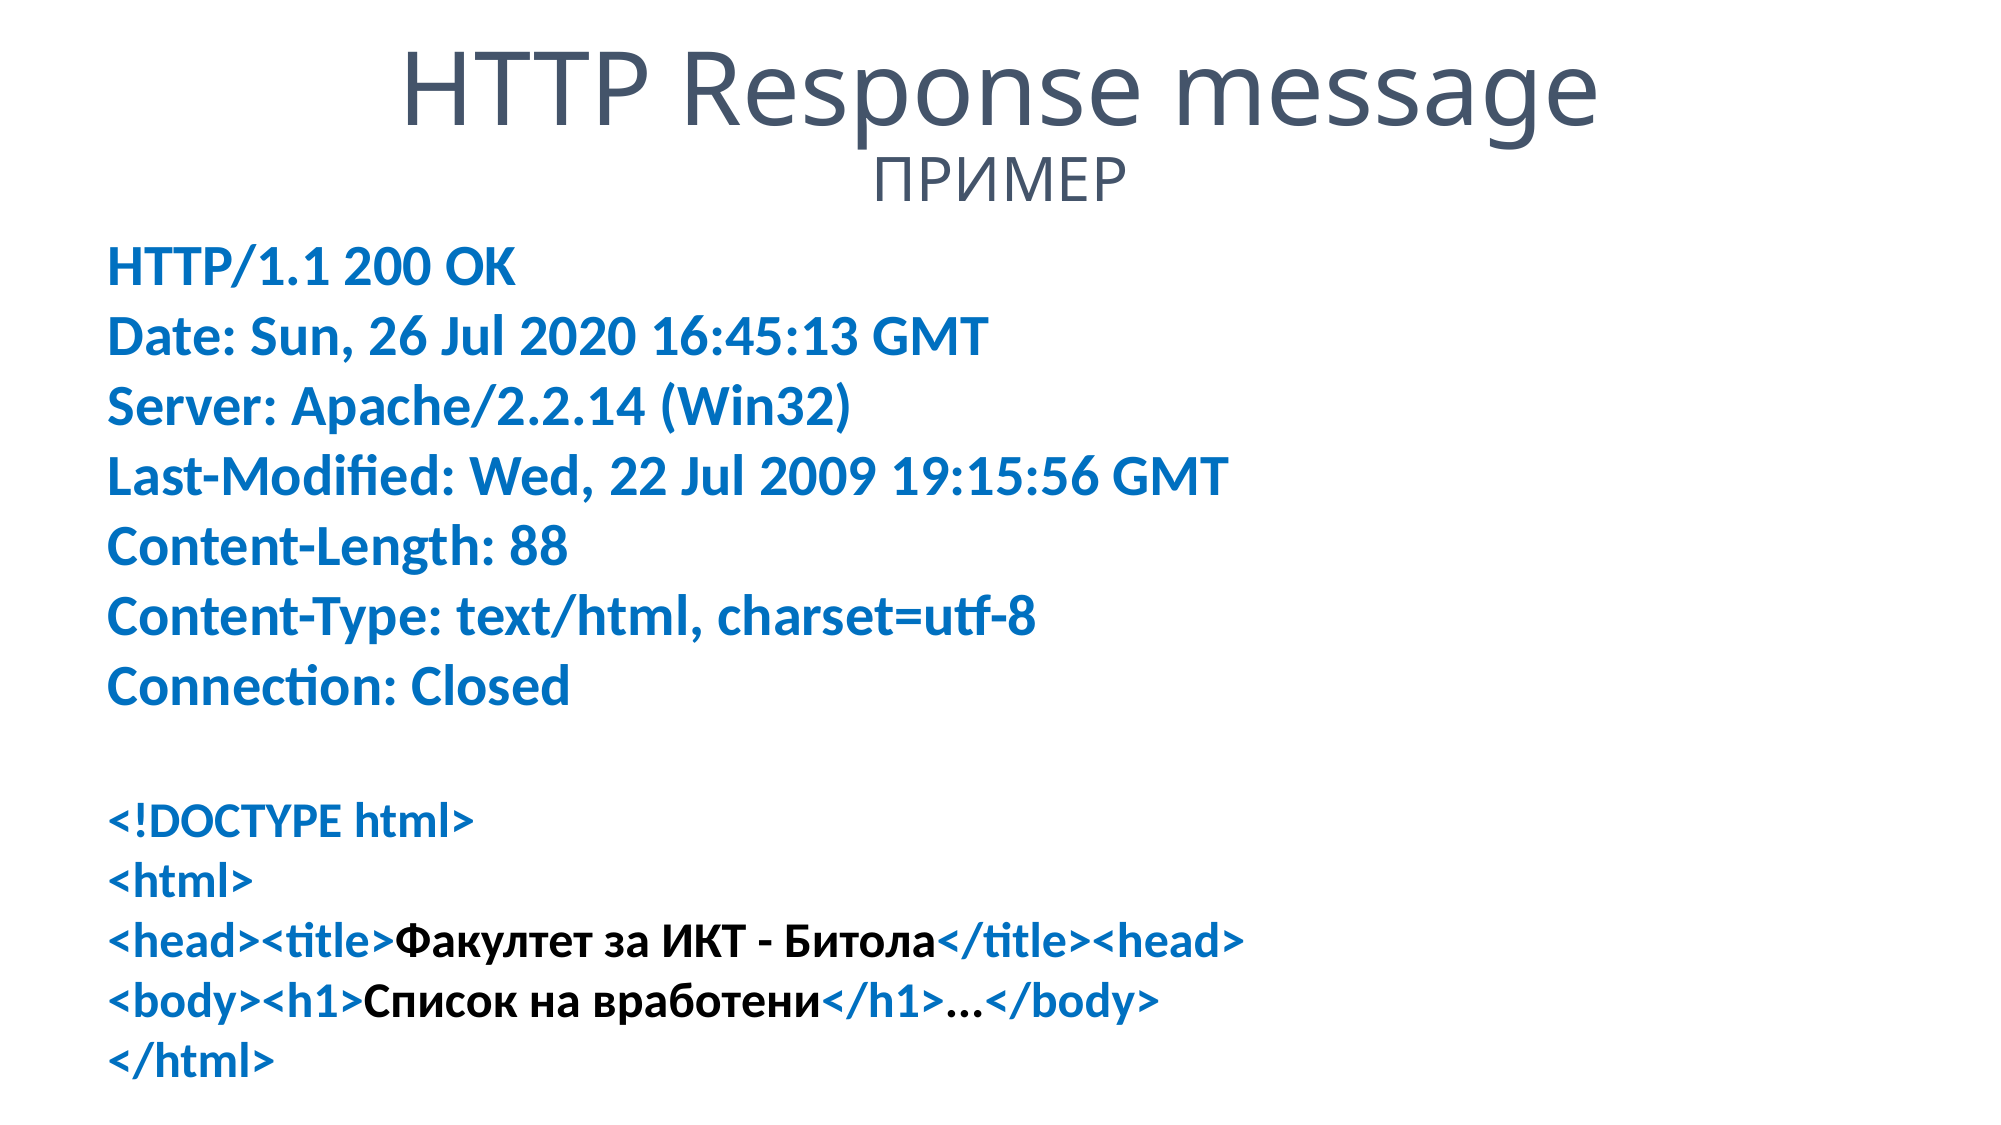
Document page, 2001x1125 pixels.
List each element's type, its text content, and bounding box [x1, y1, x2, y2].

text_box HTTP/1.1 200 OK Date: Sun, 26 Jul 2020 16:45:13 GMT Server: Apache/2.2.14 (Win32) Last-Modified: Wed, 22 Jul 2009 19:15:56 GMT Content-Length: 88 Content-Type: text/html, charset=utf-8 Connection: Closed <!DOCTYPE html> <html> <head><title>Факултет за ИКТ - Битола</title><head> <body><h1>Список на вработени</h1>...</body> </html> [92, 220, 1972, 1095]
title HTTP Response message ПРИМЕР [249, 28, 1750, 220]
